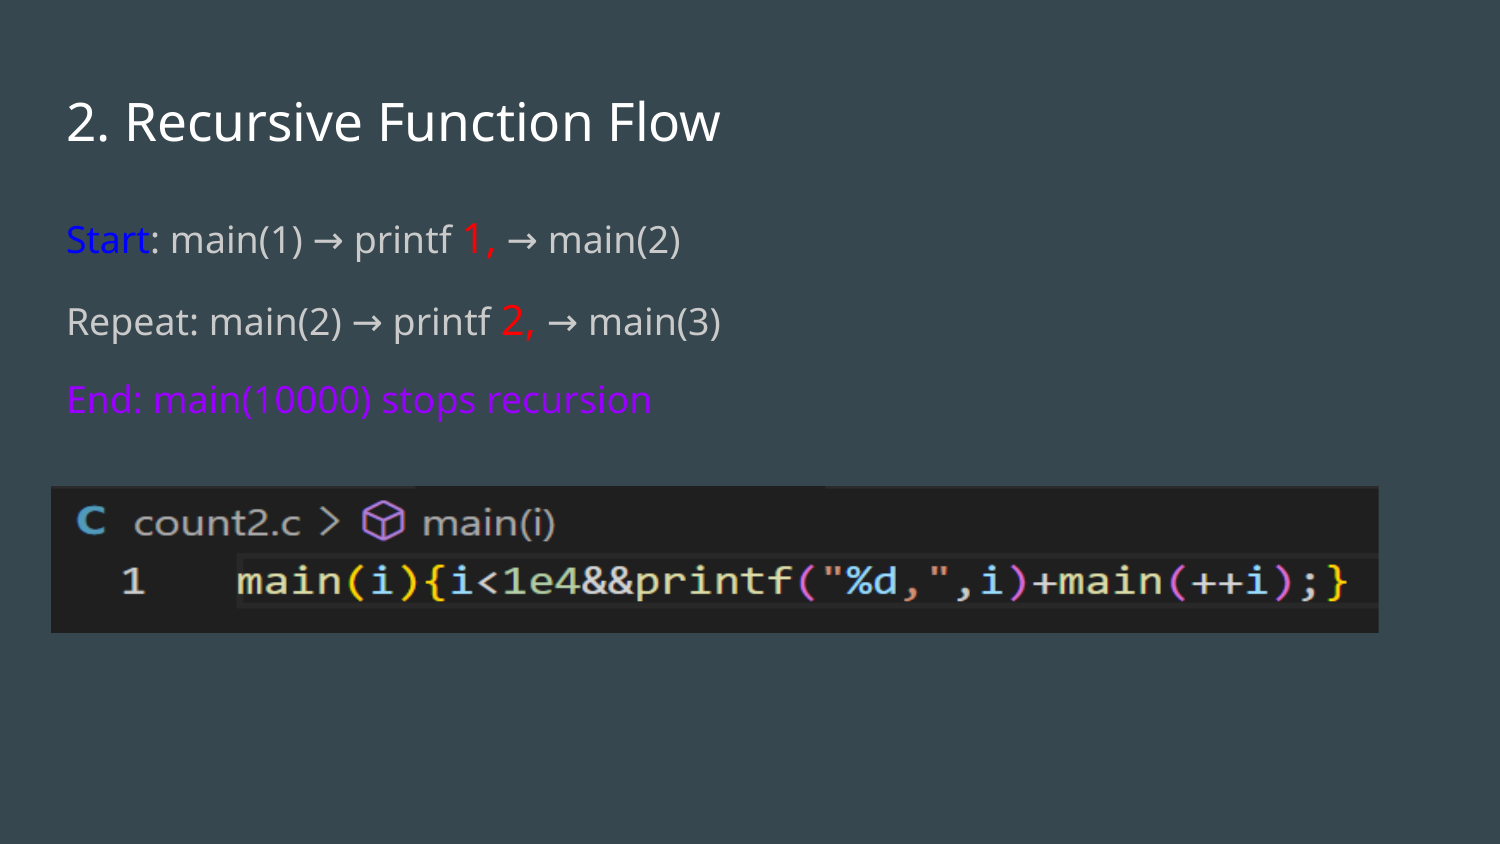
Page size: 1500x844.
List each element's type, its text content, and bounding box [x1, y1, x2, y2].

picture [50, 486, 1379, 633]
list Start: main(1) → printf 1, → main(2) Repeat: main(2) → printf 2, → main(3) End: main(10000) stops recursion [51, 189, 1449, 750]
title 2. Recursive Function Flow [51, 72, 1449, 167]
